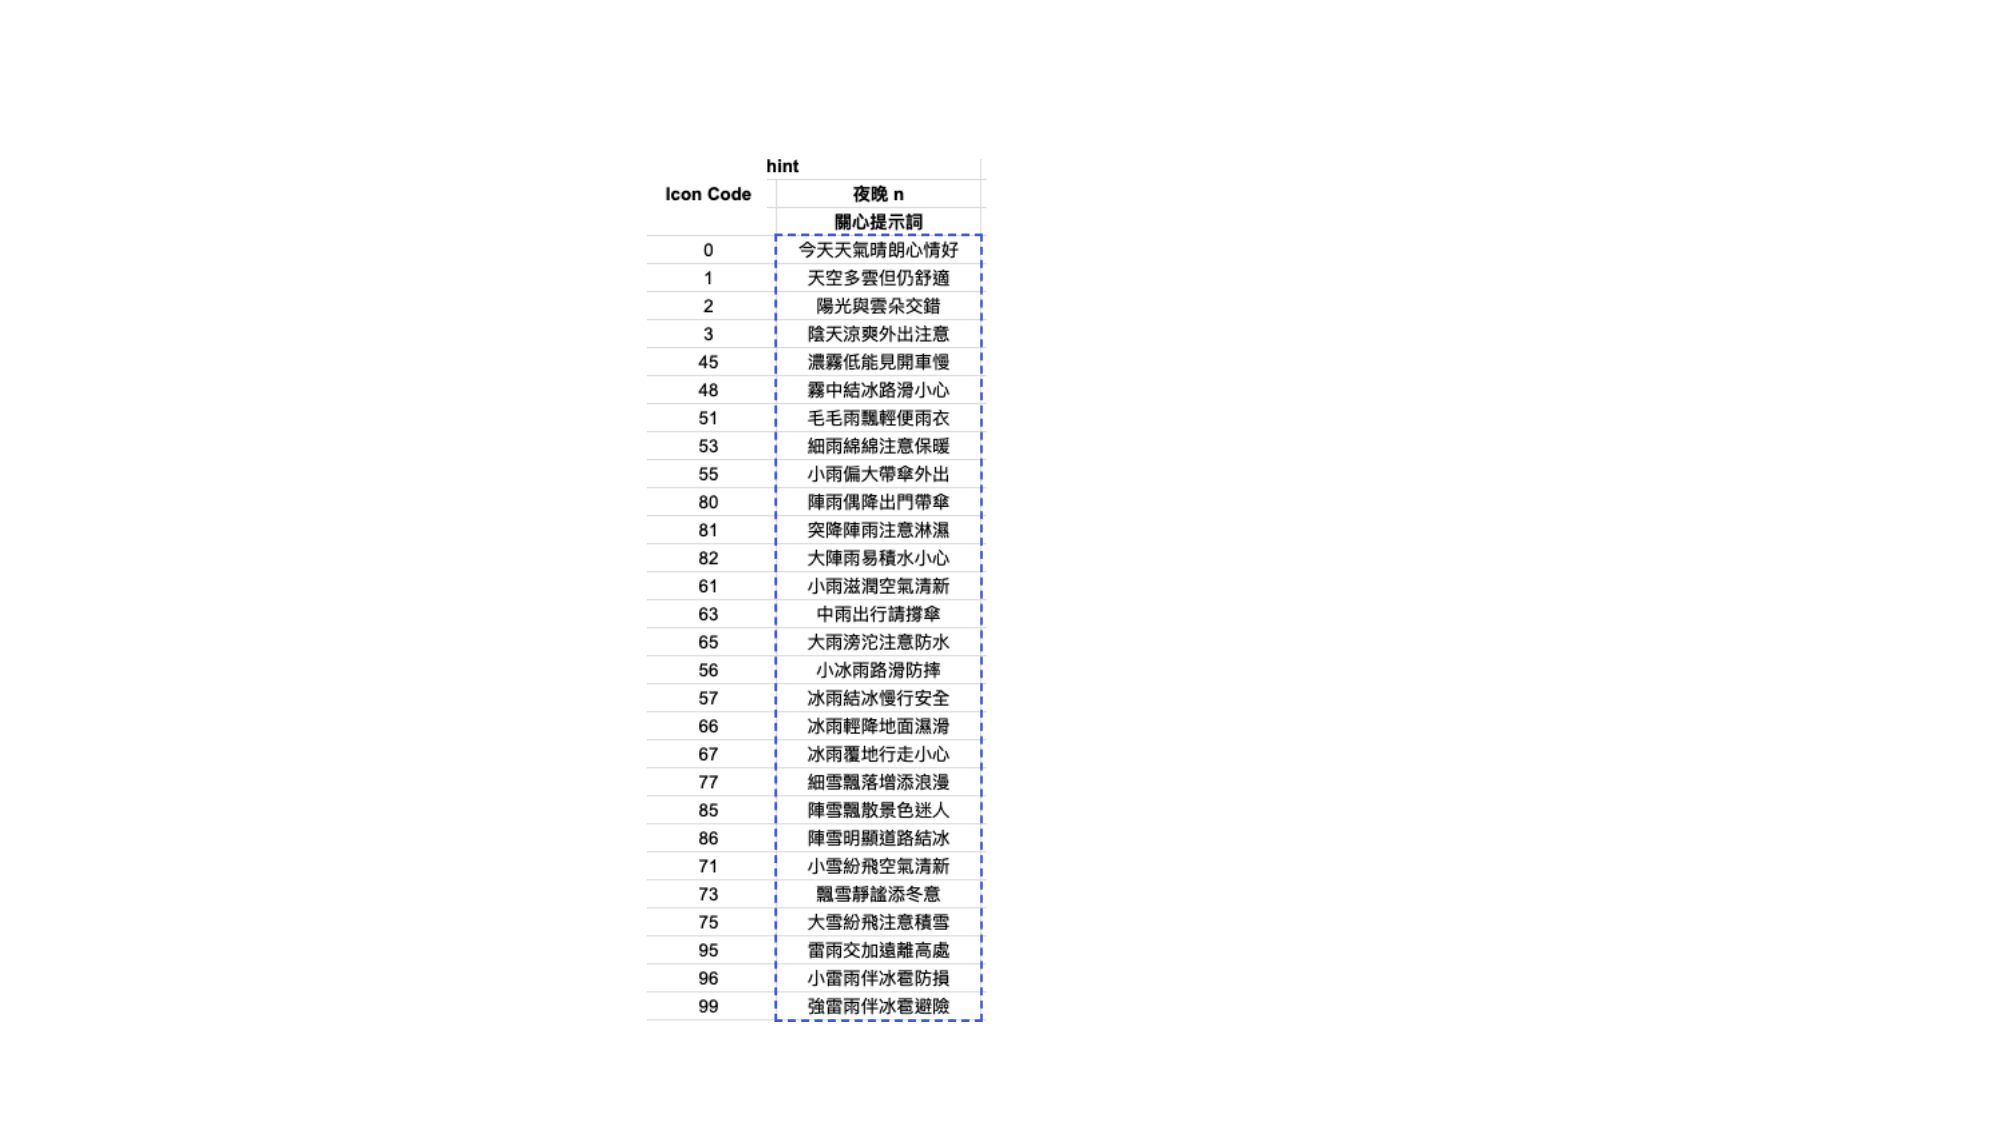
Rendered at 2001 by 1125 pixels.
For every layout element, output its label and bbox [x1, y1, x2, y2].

picture [646, 159, 987, 1022]
